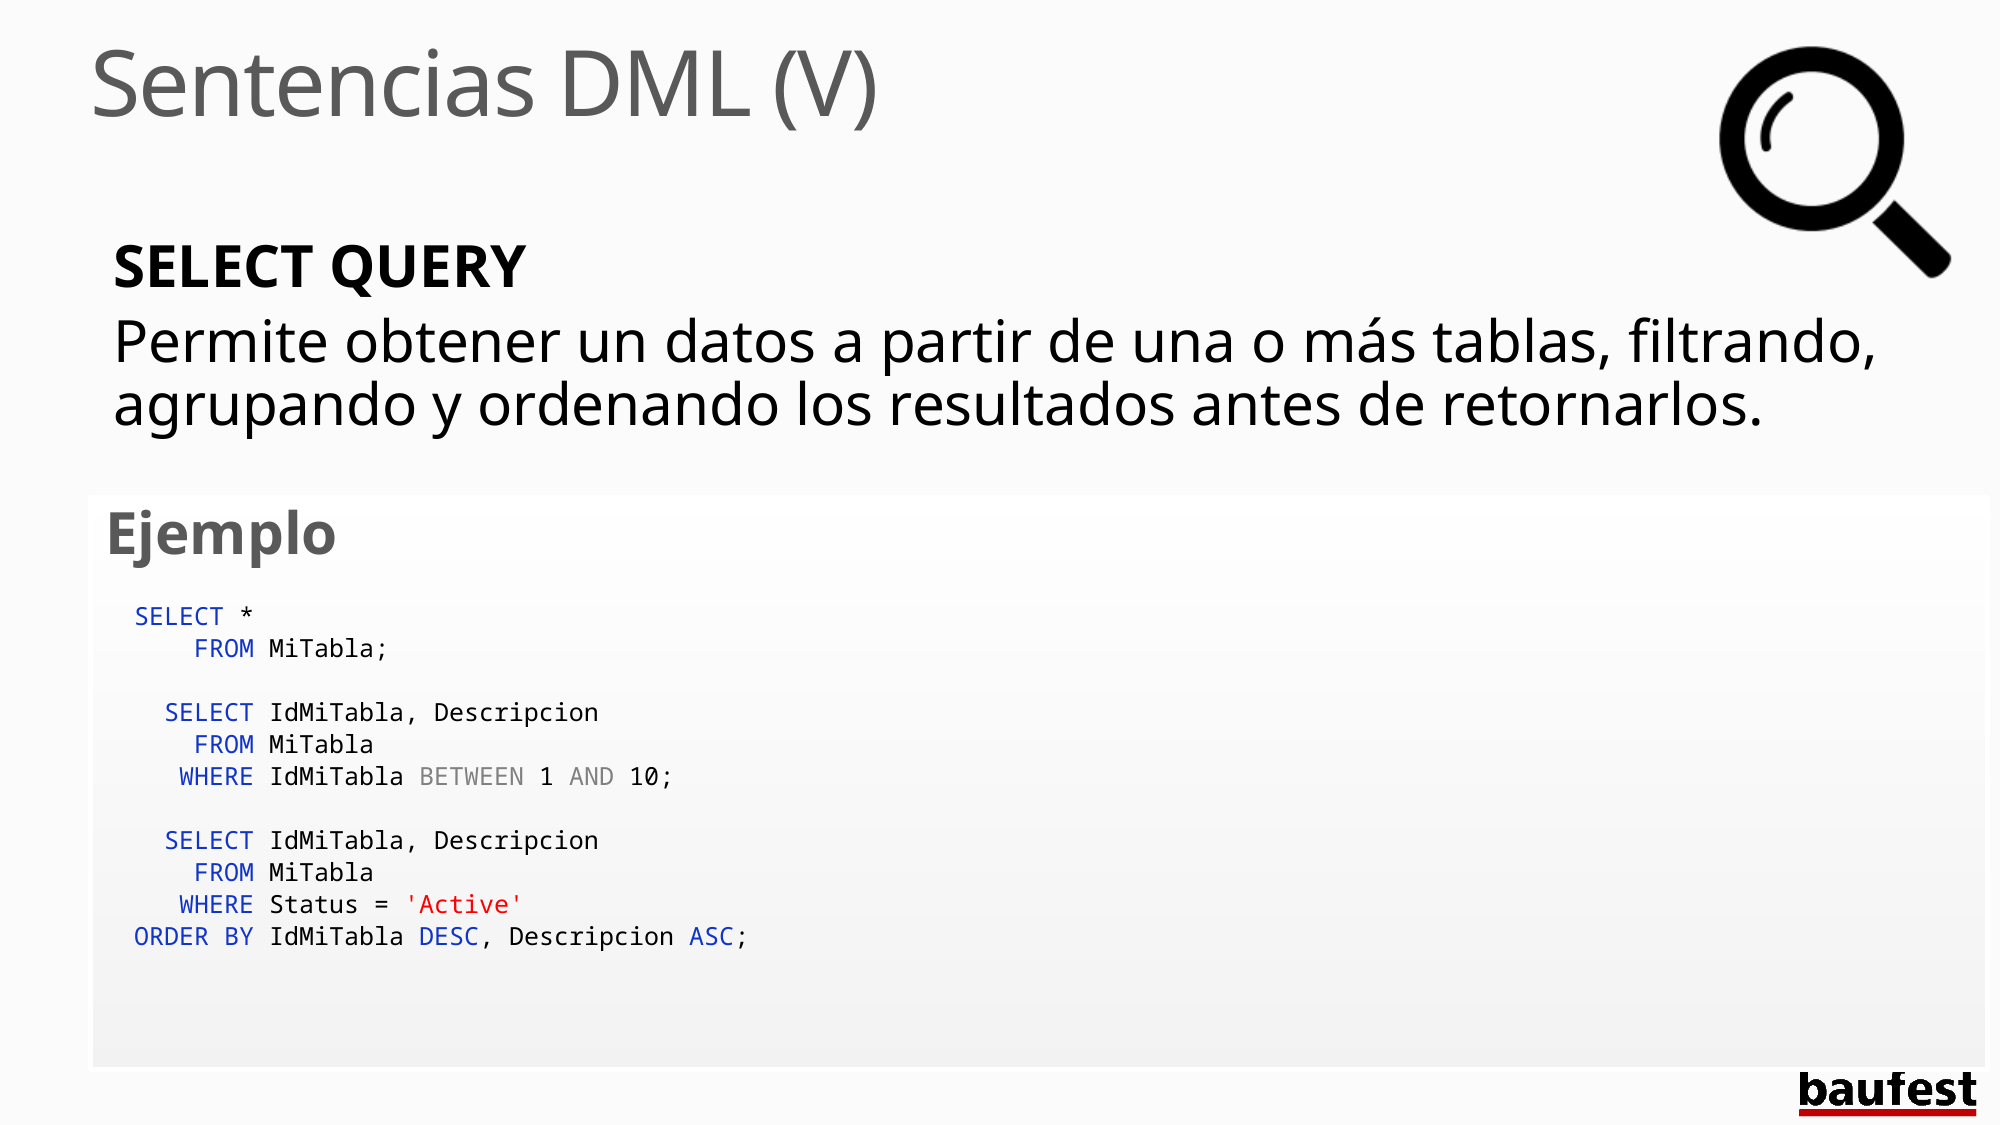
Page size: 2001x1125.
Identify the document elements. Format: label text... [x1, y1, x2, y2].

picture [1679, 5, 1993, 319]
title Sentencias DML (V) [90, 37, 1674, 138]
list SELECT QUERY Permite obtener un datos a partir de una o más tablas, filtrando, agrupando y ordenando los resultados antes de retornarlos. [113, 237, 1896, 496]
text_box Ejemplo SELECT * FROM MiTabla; SELECT IdMiTabla, Descripcion FROM MiTabla WHERE IdMiTabla BETWEEN 1 AND 10; SELECT IdMiTabla, Descripcion FROM MiTabla WHERE Status = 'Active' ORDER BY IdMiTabla DESC, Descripcion ASC; [90, 496, 1988, 1070]
picture [1799, 1070, 1977, 1117]
